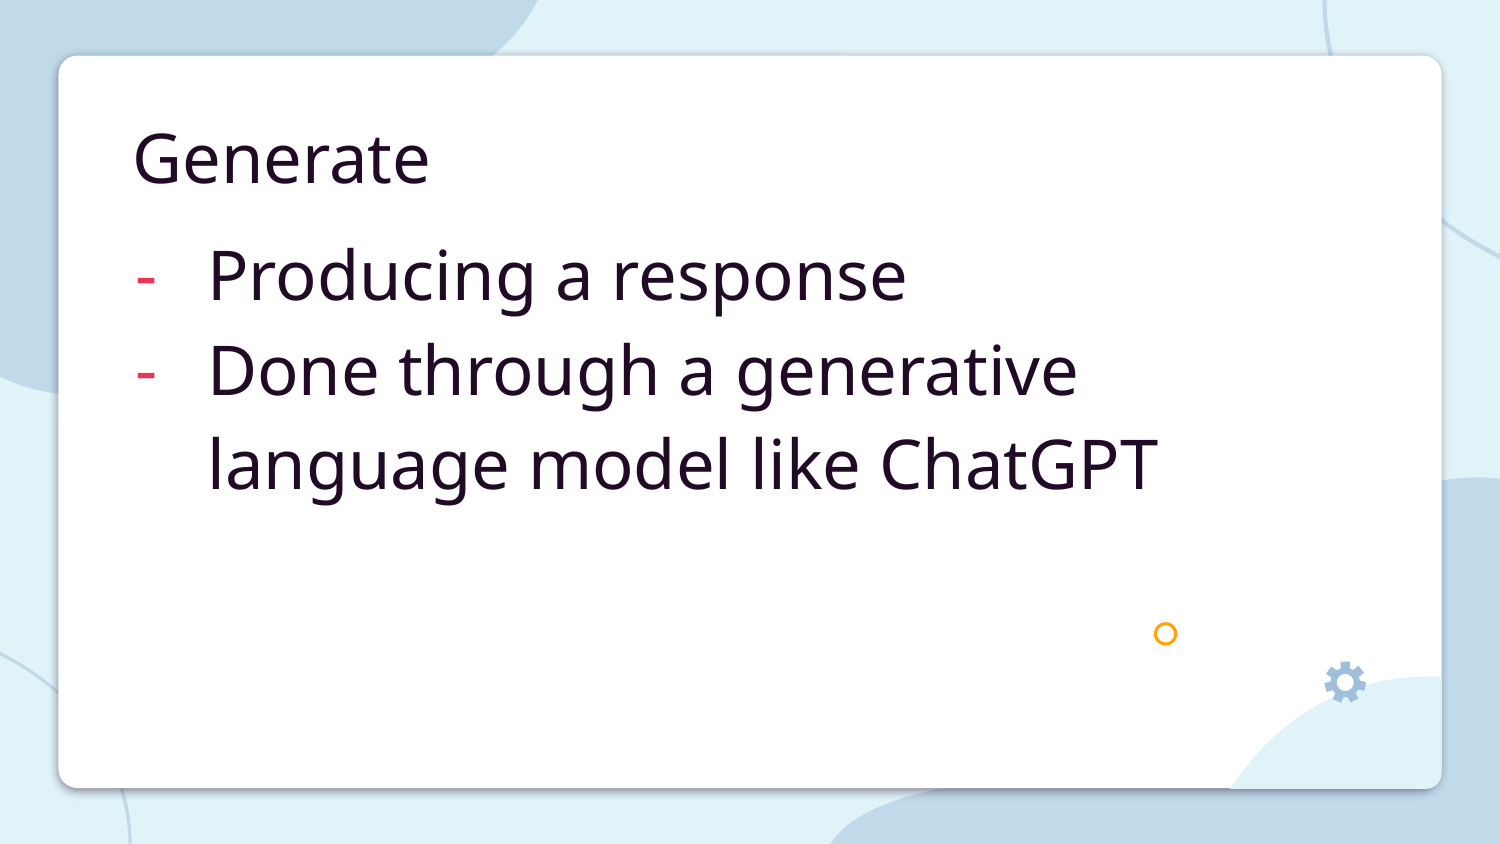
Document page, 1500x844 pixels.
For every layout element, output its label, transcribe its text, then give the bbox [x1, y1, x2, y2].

text_box [1324, 661, 1367, 703]
text_box [1155, 623, 1176, 644]
title Generate [117, 87, 1383, 204]
list Producing a response Done through a generative language model like ChatGPT [117, 204, 1383, 756]
